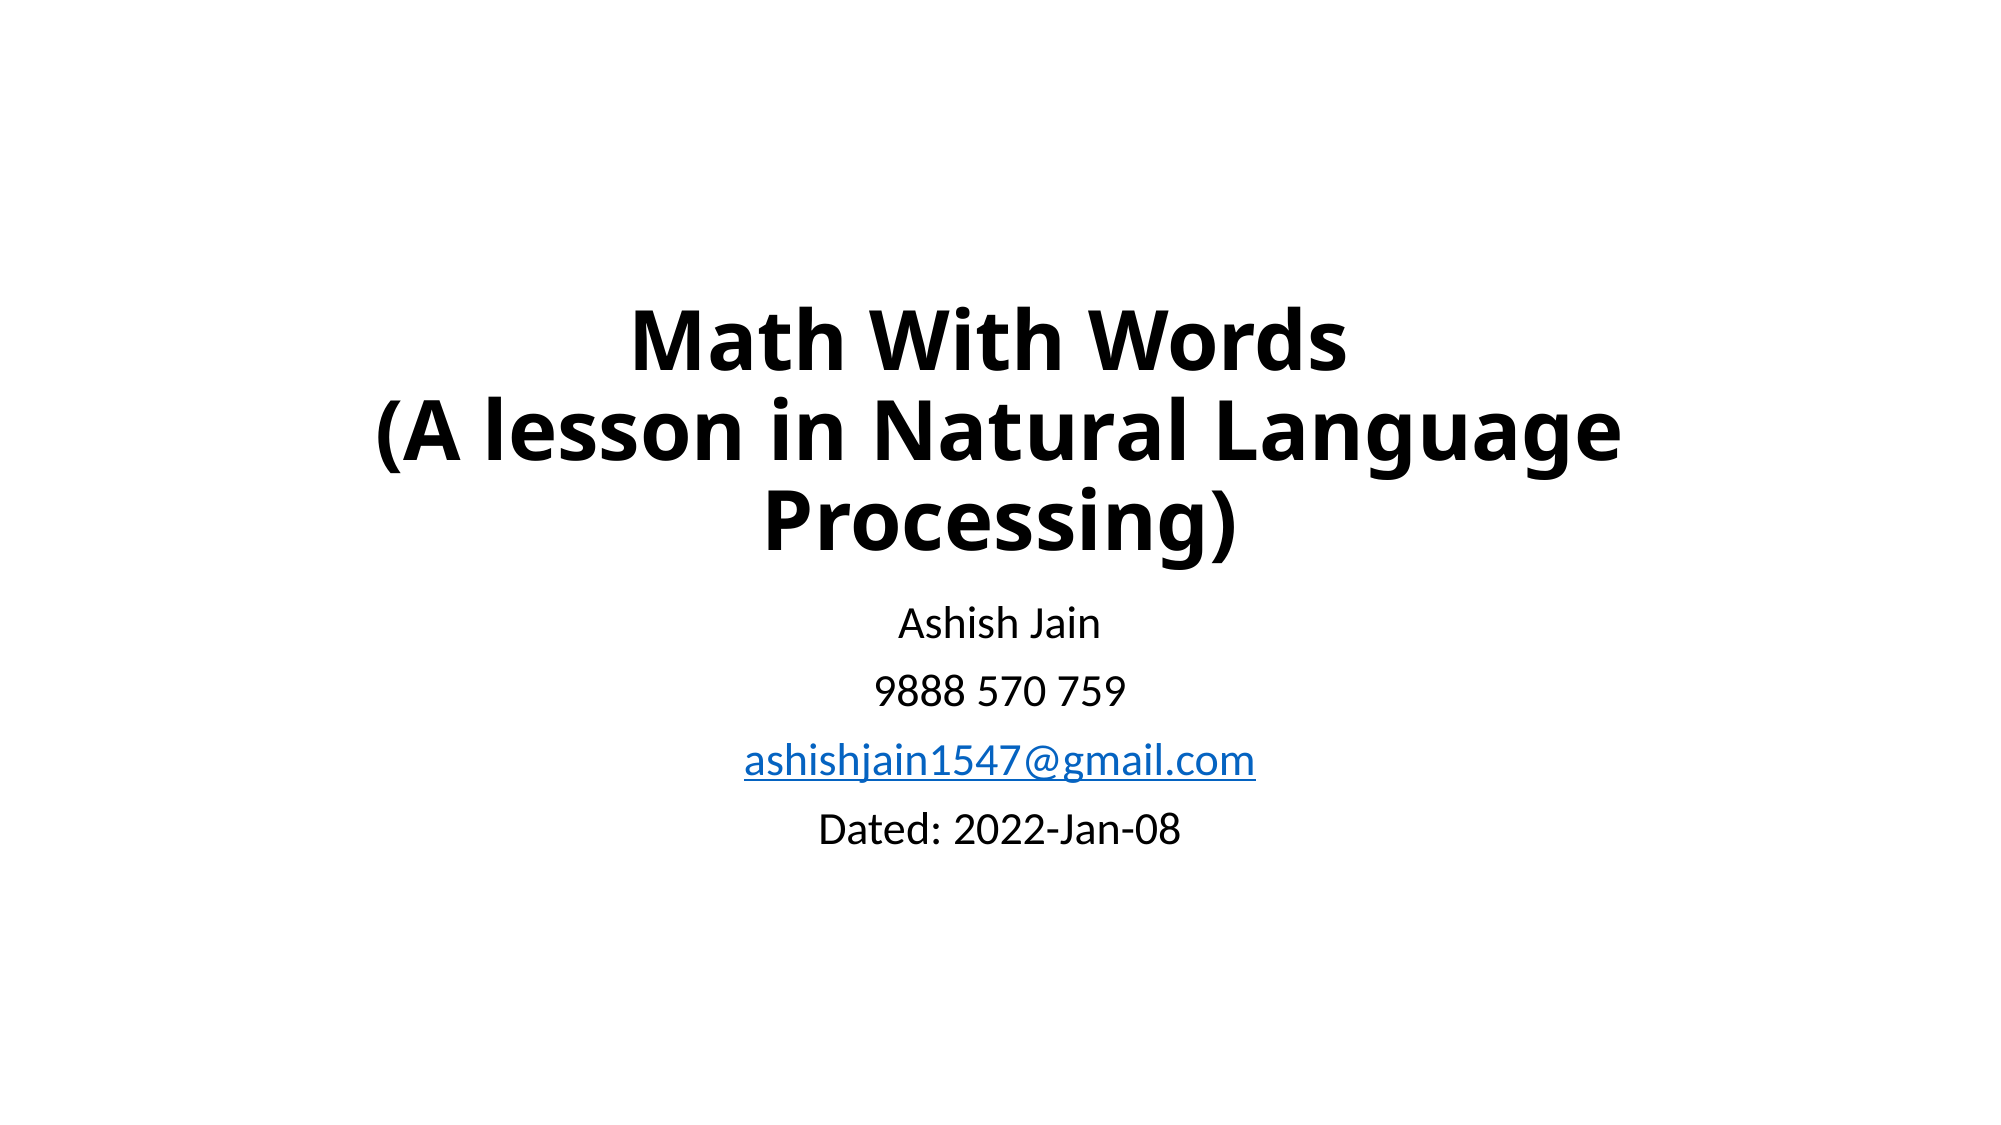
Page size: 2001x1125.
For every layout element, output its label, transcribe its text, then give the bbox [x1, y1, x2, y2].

title Math With Words (A lesson in Natural Language Processing) [249, 184, 1750, 576]
subtitle Ashish Jain 9888 570 759 ashishjain1547@gmail.com Dated: 2022-Jan-08 [249, 590, 1750, 863]
